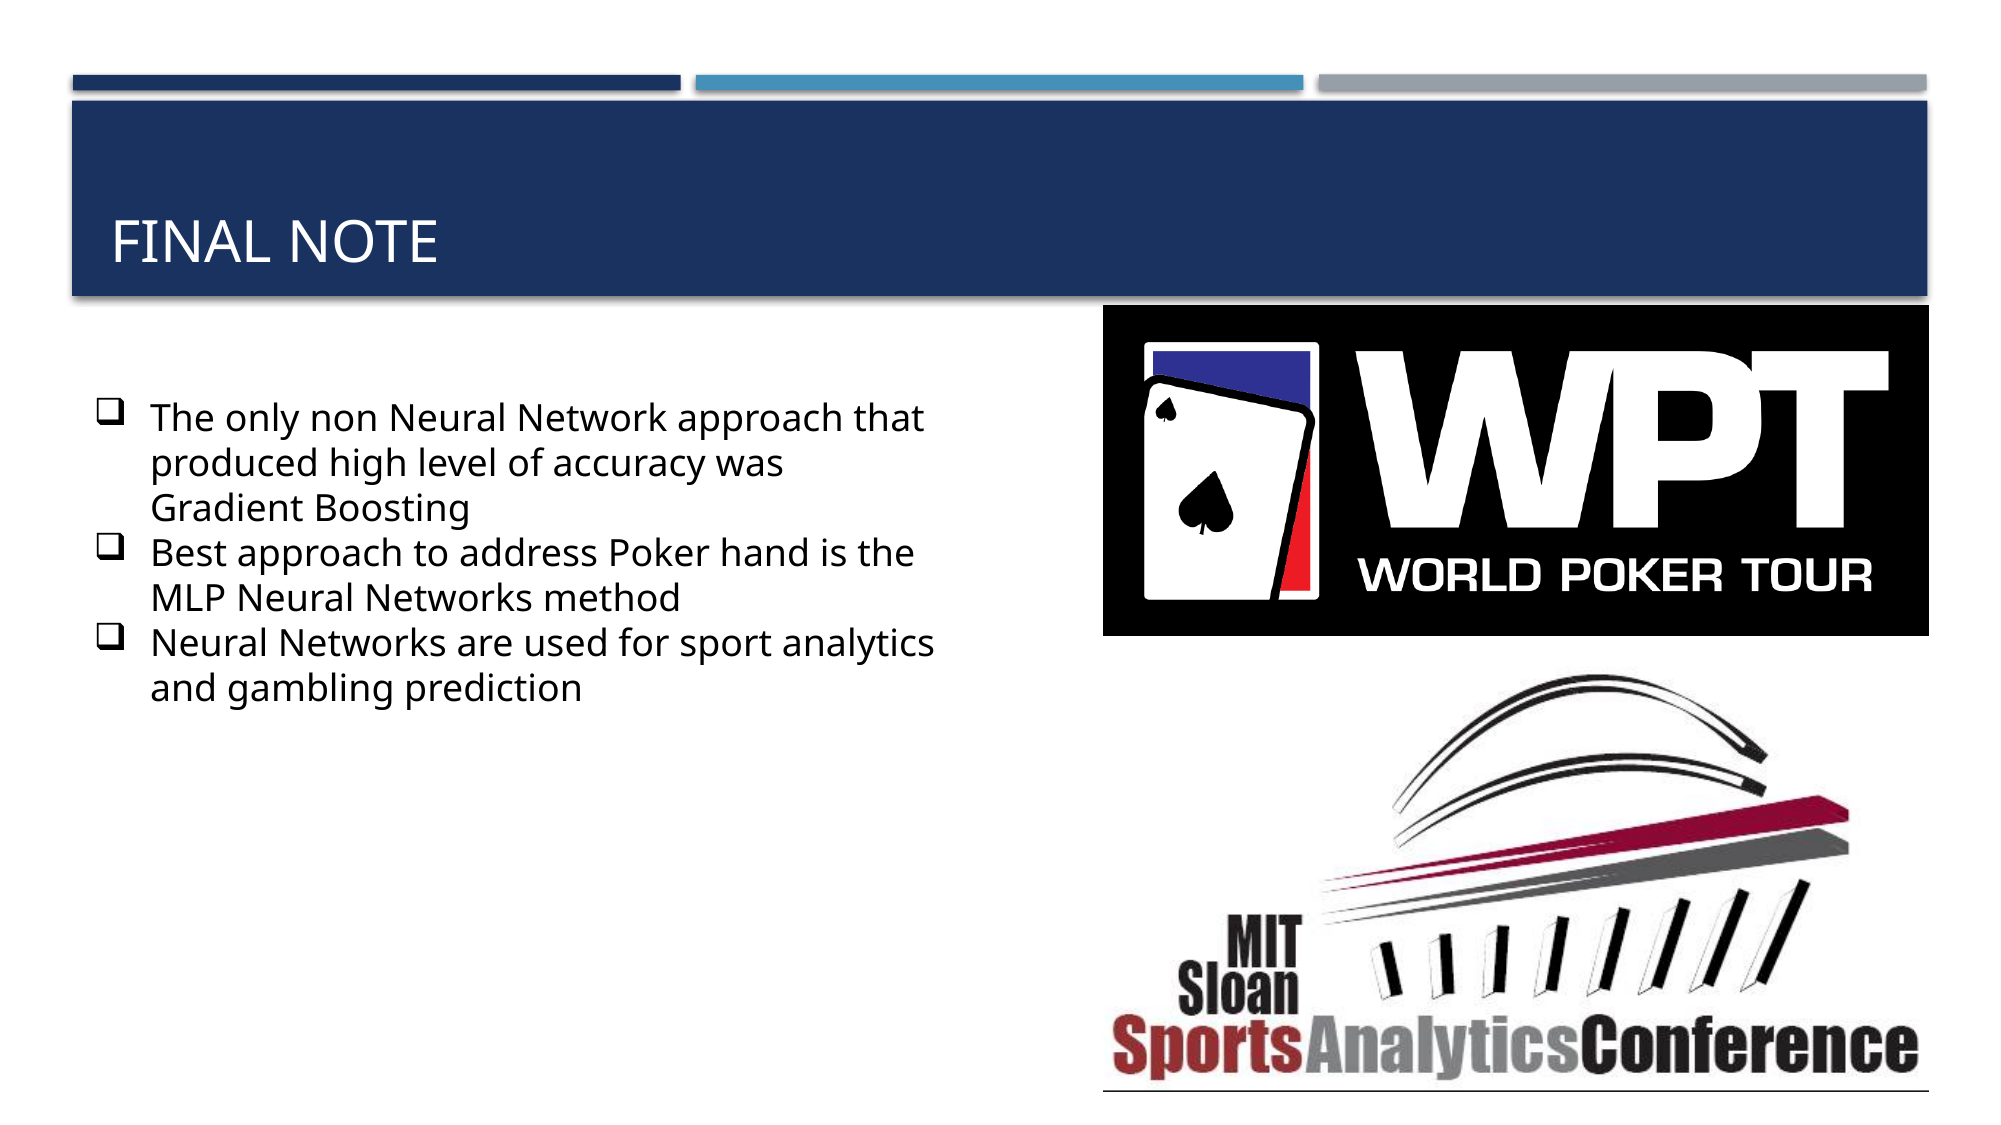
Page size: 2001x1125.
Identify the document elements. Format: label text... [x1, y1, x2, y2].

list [1103, 304, 1930, 636]
picture [1103, 662, 1930, 1092]
title Final Note [95, 115, 1905, 282]
text_box The only non Neural Network approach that produced high level of accuracy was Gradient Boosting Best approach to address Poker hand is the MLP Neural Networks method Neural Networks are used for sport analytics and gambling prediction [78, 341, 957, 807]
